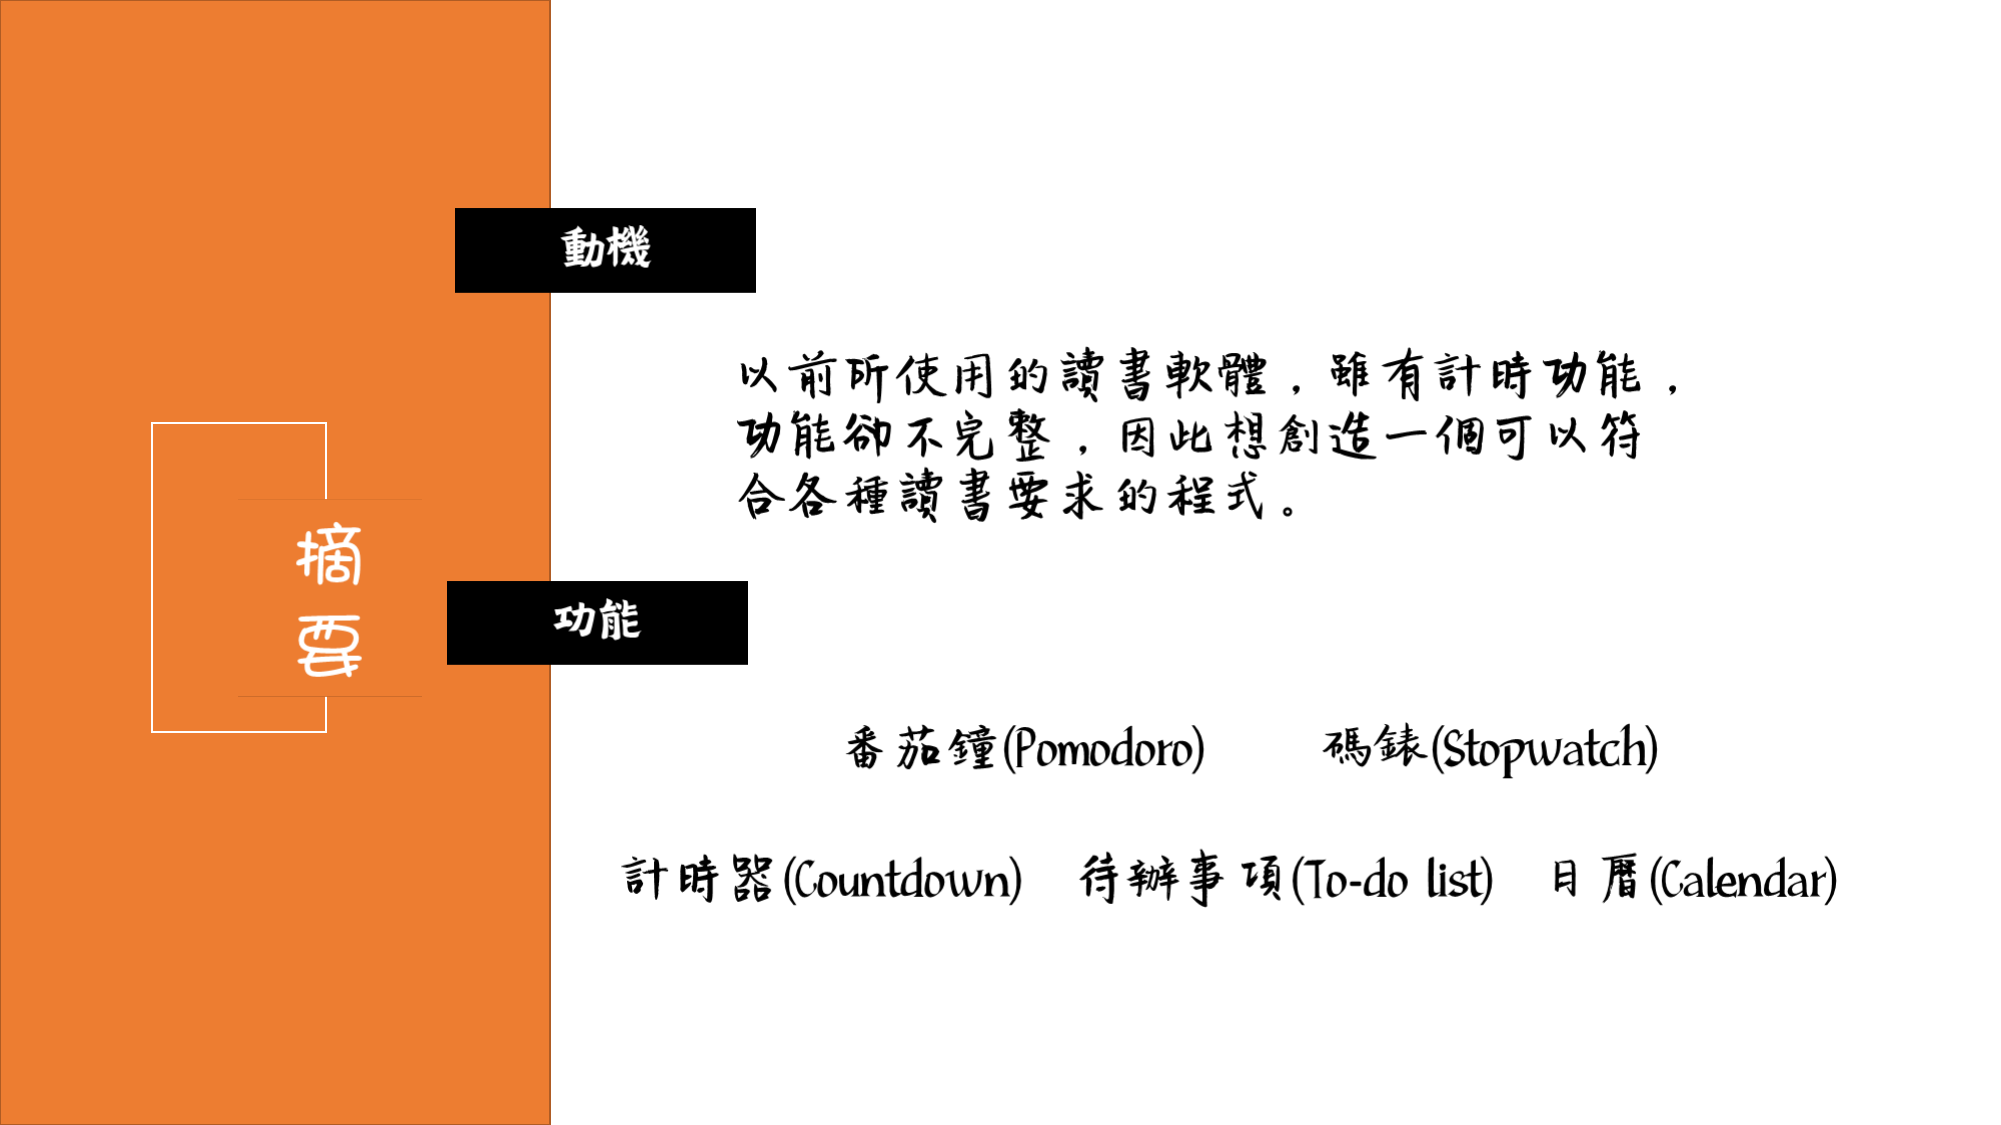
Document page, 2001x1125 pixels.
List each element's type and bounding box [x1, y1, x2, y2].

text_box [151, 422, 327, 733]
text_box [0, 0, 551, 1125]
picture [701, 331, 1729, 558]
picture [455, 204, 756, 311]
picture [587, 703, 1871, 944]
picture [238, 483, 422, 733]
picture [447, 577, 748, 684]
